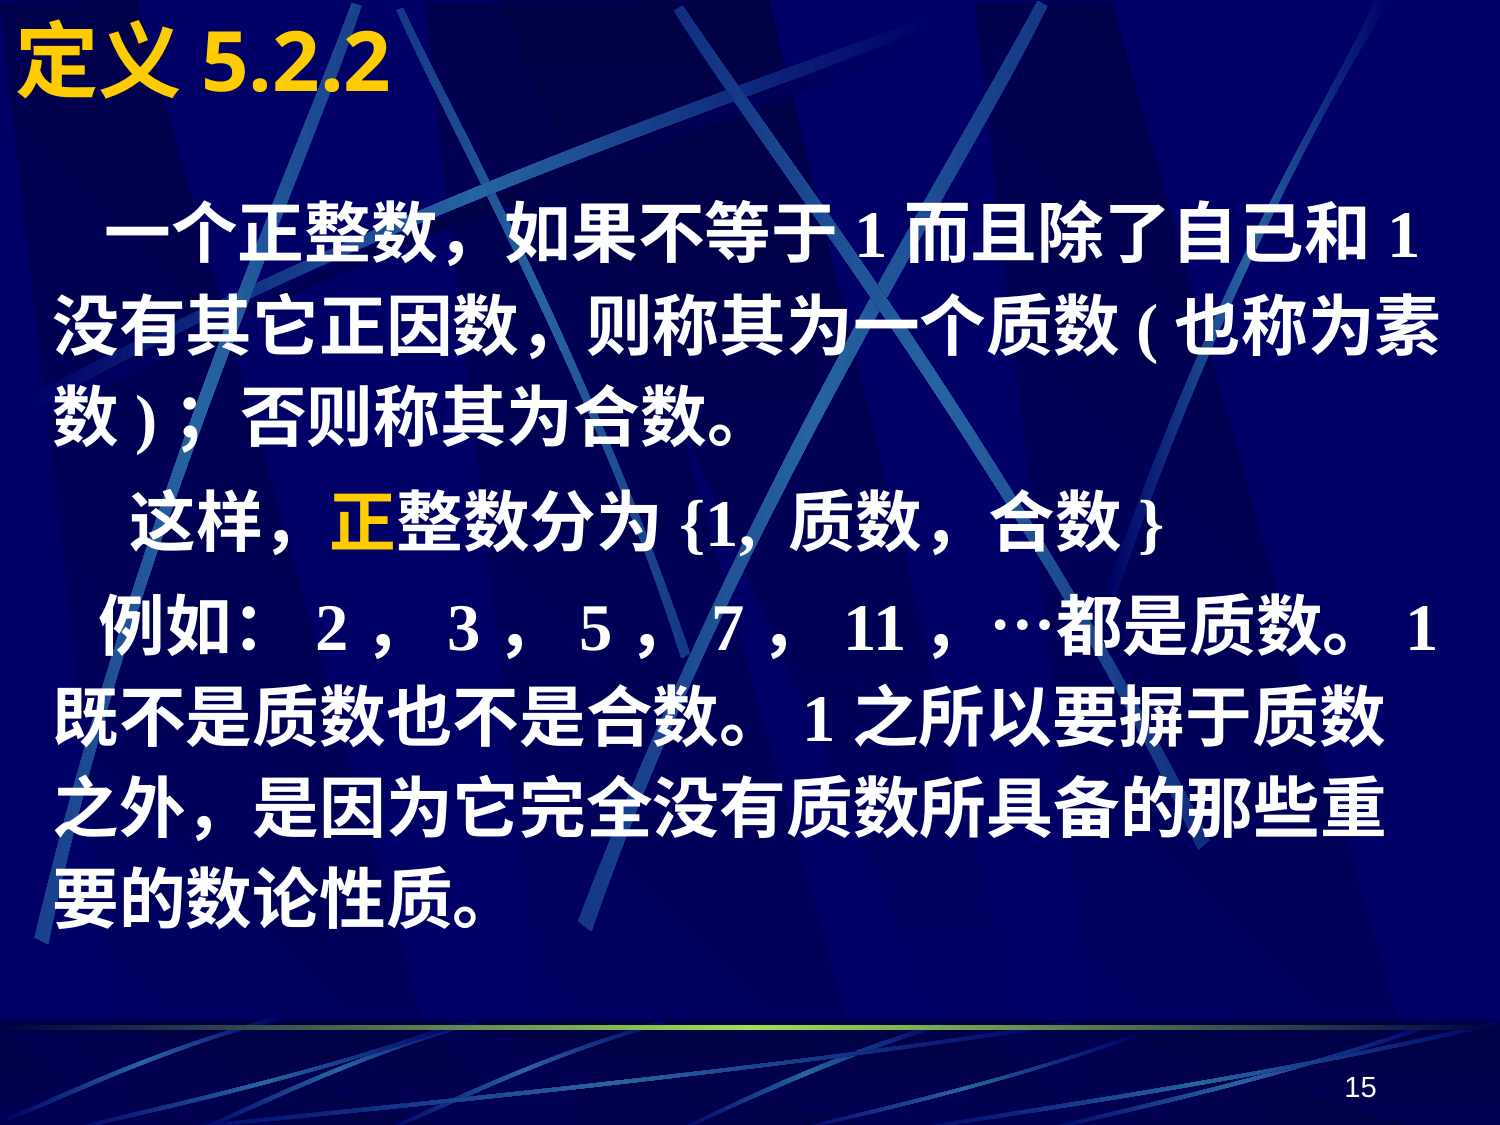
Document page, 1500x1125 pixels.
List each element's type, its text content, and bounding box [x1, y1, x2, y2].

list 一个正整数，如果不等于1而且除了自己和1没有其它正因数，则称其为一个质数(也称为素数)；否则称其为合数。 这样，正整数分为{1, 质数，合数} 例如：2，3，5，7，11，…都是质数。1既不是质数也不是合数。1之所以要摒于质数之外，是因为它完全没有质数所具备的那些重要的数论性质。 [37, 162, 1463, 1025]
footer [516, 1035, 993, 1111]
title 定义5.2.2 [0, 0, 1276, 117]
slide_number 15 [1079, 1035, 1393, 1111]
